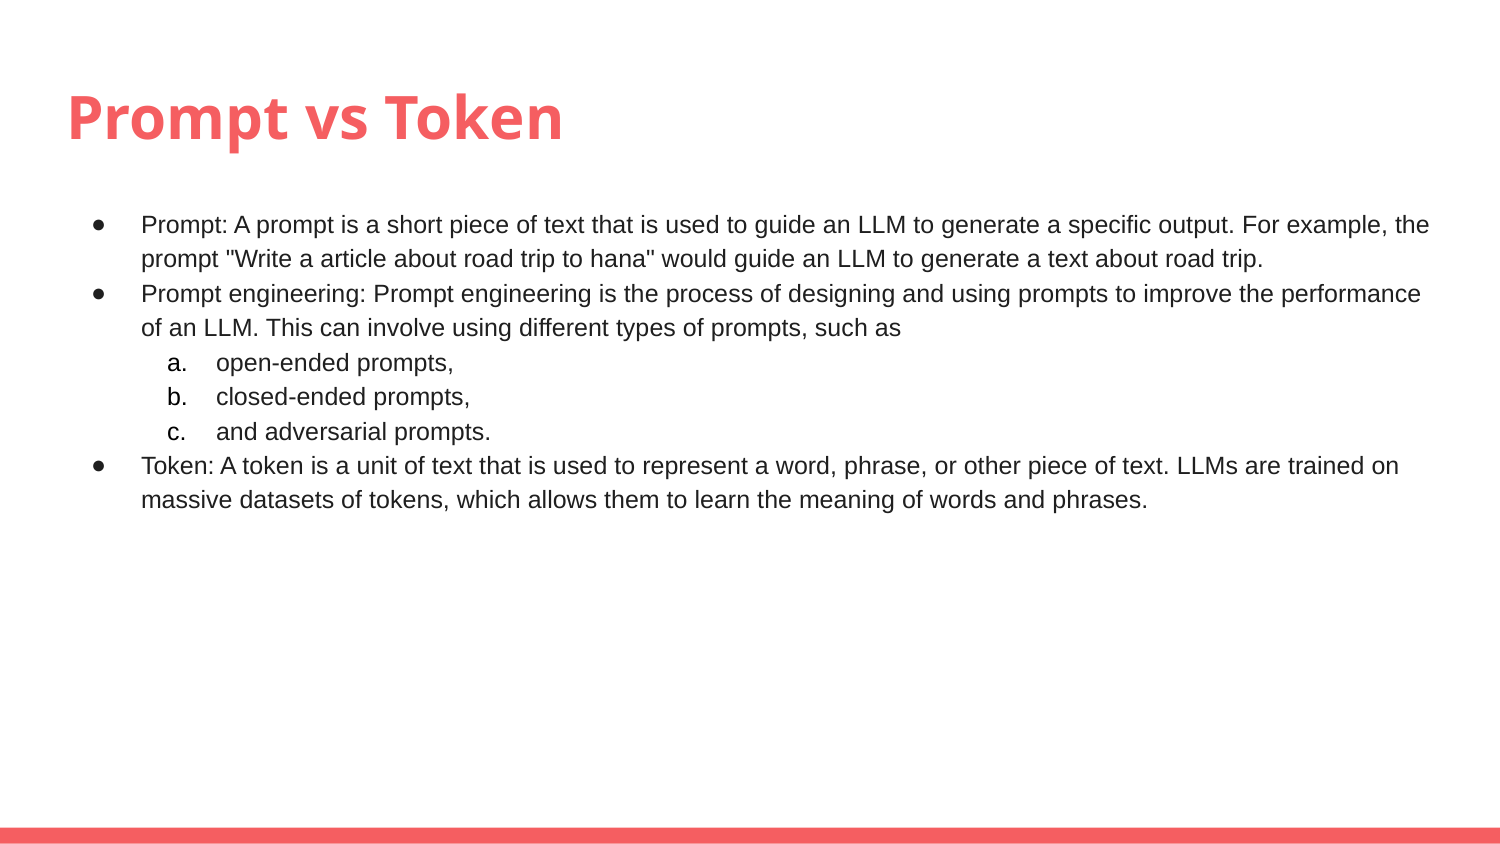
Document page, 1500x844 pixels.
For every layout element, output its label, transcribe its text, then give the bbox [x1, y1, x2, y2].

list Prompt: A prompt is a short piece of text that is used to guide an LLM to generate a specific output. For example, the prompt "Write a article about road trip to hana" would guide an LLM to generate a text about road trip. Prompt engineering: Prompt engineering is the process of designing and using prompts to improve the performance of an LLM. This can involve using different types of prompts, such as open-ended prompts, closed-ended prompts, and adversarial prompts. Token: A token is a unit of text that is used to represent a word, phrase, or other piece of text. LLMs are trained on massive datasets of tokens, which allows them to learn the meaning of words and phrases. [51, 189, 1449, 750]
title Prompt vs Token [51, 64, 1449, 167]
